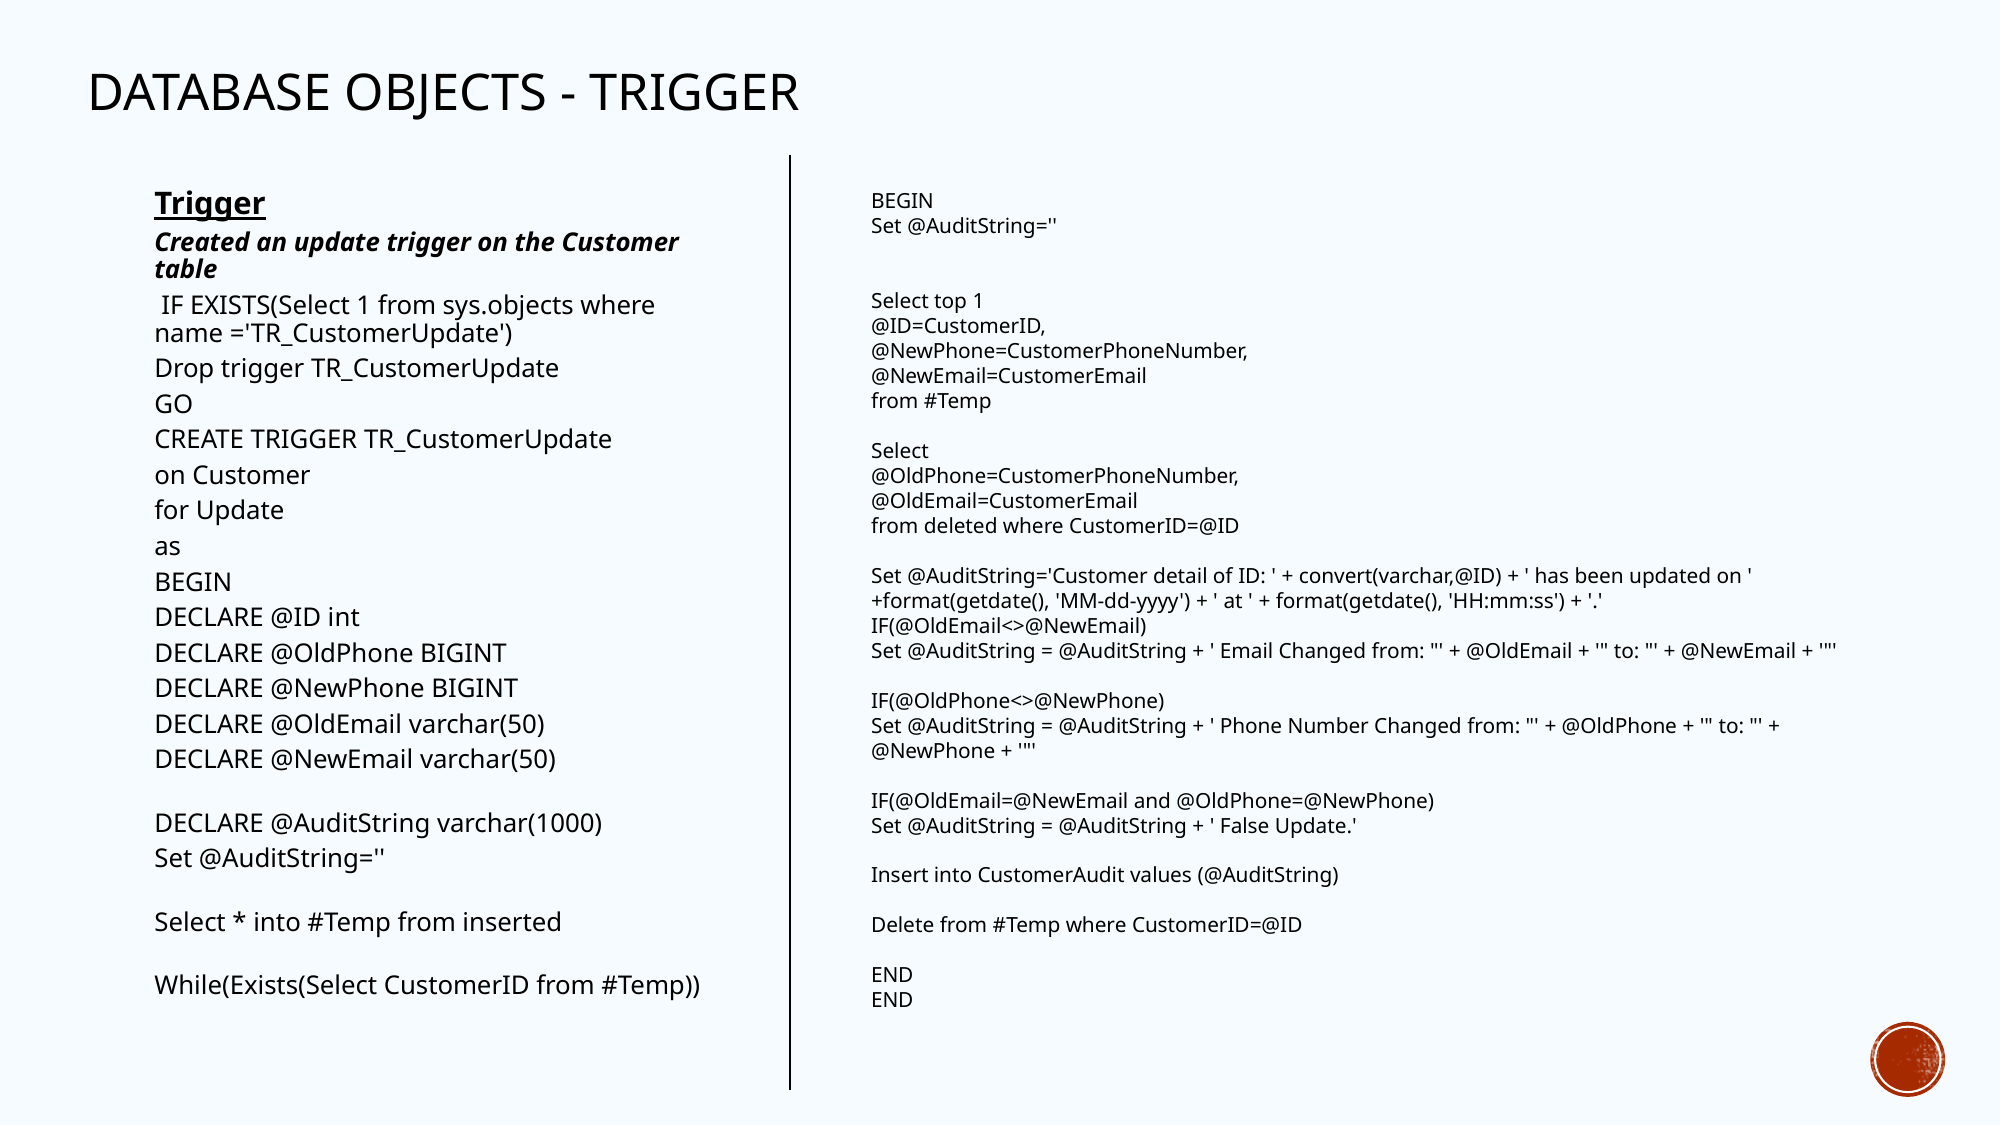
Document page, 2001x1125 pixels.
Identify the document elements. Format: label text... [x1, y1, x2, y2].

title Database Objects - Trigger [72, 52, 838, 135]
text_box BEGIN Set @AuditString='' Select top 1 @ID=CustomerID, @NewPhone=CustomerPhoneNumber, @NewEmail=CustomerEmail from #Temp Select @OldPhone=CustomerPhoneNumber, @OldEmail=CustomerEmail from deleted where CustomerID=@ID Set @AuditString='Customer detail of ID: ' + convert(varchar,@ID) + ' has been updated on ' +format(getdate(), 'MM-dd-yyyy') + ' at ' + format(getdate(), 'HH:mm:ss') + '.' IF(@OldEmail<>@NewEmail) Set @AuditString = @AuditString + ' Email Changed from: "' + @OldEmail + '" to: "' + @NewEmail + '"' IF(@OldPhone<>@NewPhone) Set @AuditString = @AuditString + ' Phone Number Changed from: "' + @OldPhone + '" to: "' + @NewPhone + '"' IF(@OldEmail=@NewEmail and @OldPhone=@NewPhone) Set @AuditString = @AuditString + ' False Update.' Insert into CustomerAudit values (@AuditString) Delete from #Temp where CustomerID=@ID END END [856, 180, 1900, 1090]
list Trigger Created an update trigger on the Customer table IF EXISTS(Select 1 from sys.objects where name ='TR_CustomerUpdate') Drop trigger TR_CustomerUpdate GO CREATE TRIGGER TR_CustomerUpdate on Customer for Update as BEGIN DECLARE @ID int DECLARE @OldPhone BIGINT DECLARE @NewPhone BIGINT DECLARE @OldEmail varchar(50) DECLARE @NewEmail varchar(50) DECLARE @AuditString varchar(1000) Set @AuditString='' Select * into #Temp from inserted While(Exists(Select CustomerID from #Temp)) [139, 180, 724, 1049]
